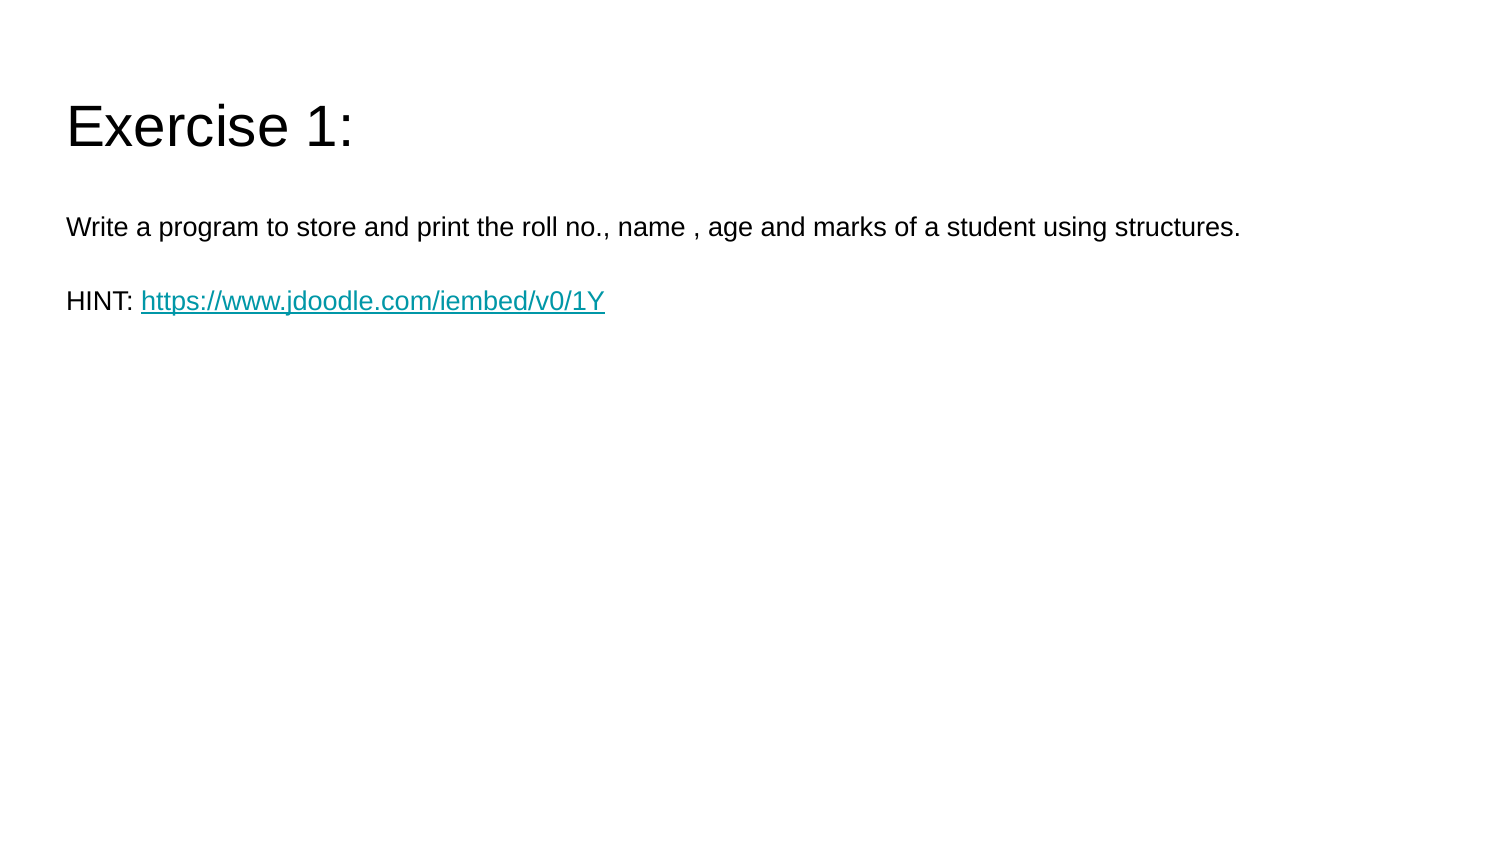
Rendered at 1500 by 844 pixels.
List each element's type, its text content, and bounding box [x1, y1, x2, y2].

title Exercise 1: [51, 72, 1449, 167]
list Write a program to store and print the roll no., name , age and marks of a student using structures. HINT: https://www.jdoodle.com/iembed/v0/1Y [51, 189, 1449, 838]
